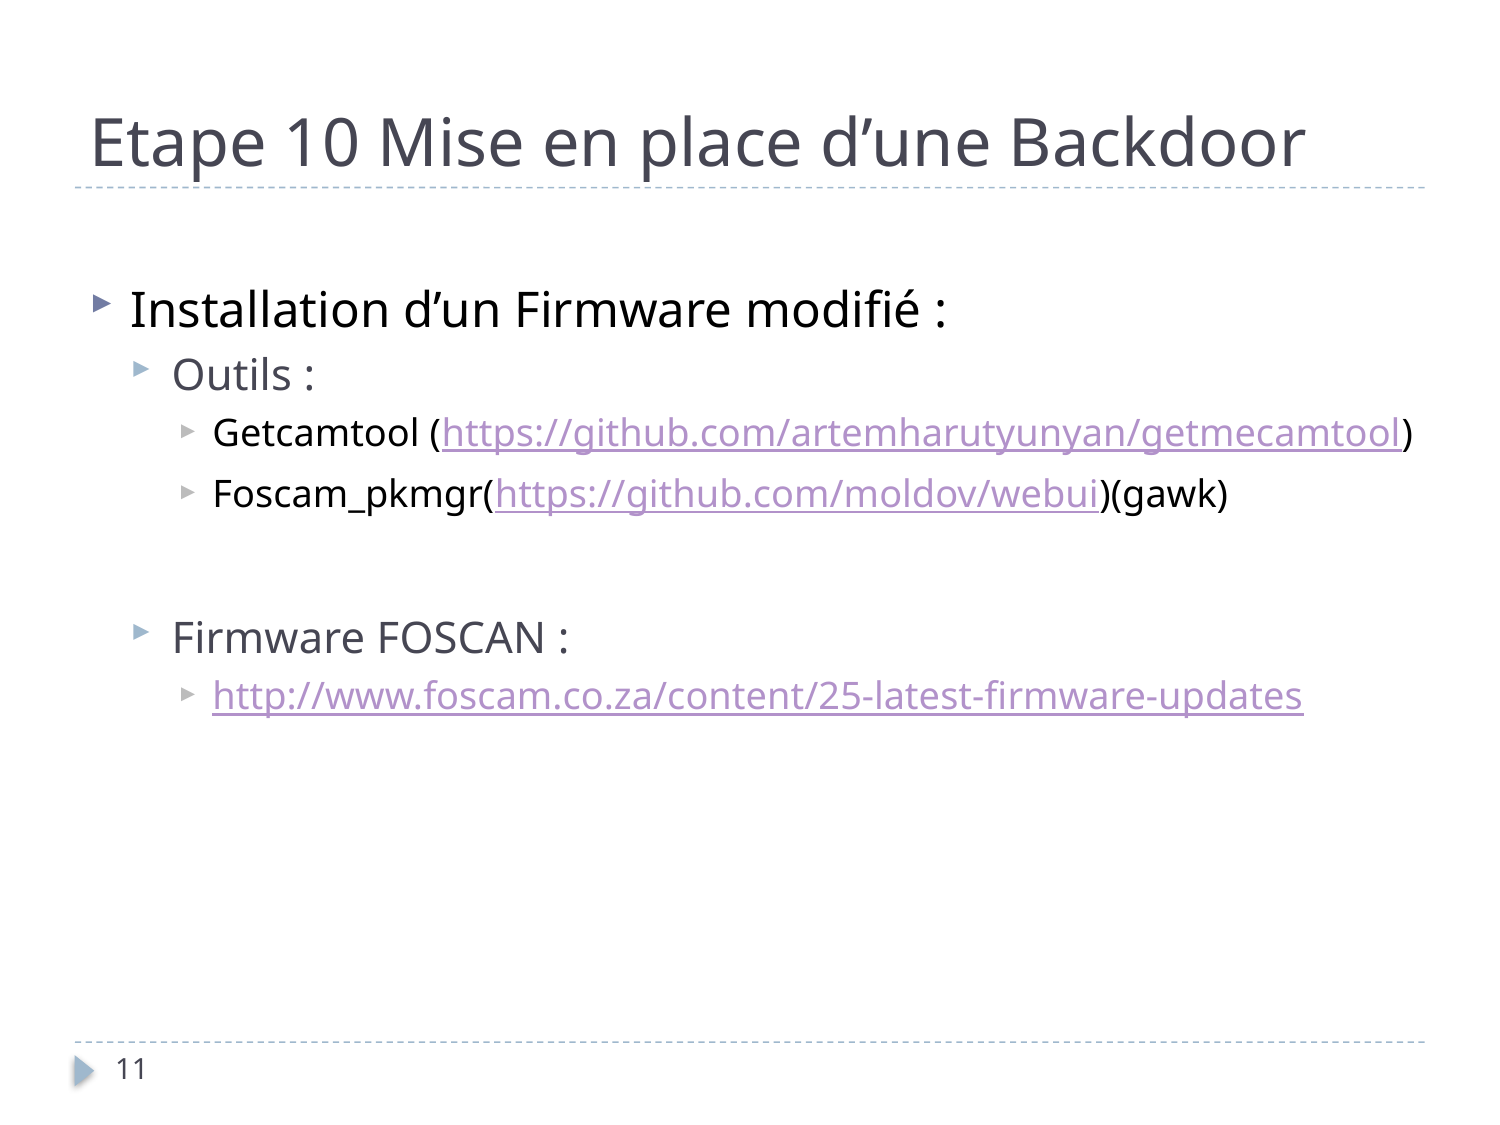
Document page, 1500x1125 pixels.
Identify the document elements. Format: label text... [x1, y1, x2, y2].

list Installation d’un Firmware modifié : Outils : Getcamtool (https://github.com/artemharutyunyan/getmecamtool) Foscam_pkmgr(https://github.com/moldov/webui)(gawk) Firmware FOSCAN : http://www.foscam.co.za/content/25-latest-firmware-updates [75, 200, 1447, 764]
slide_number 11 [100, 1042, 426, 1103]
title Etape 10 Mise en place d’une Backdoor [75, 24, 1425, 188]
